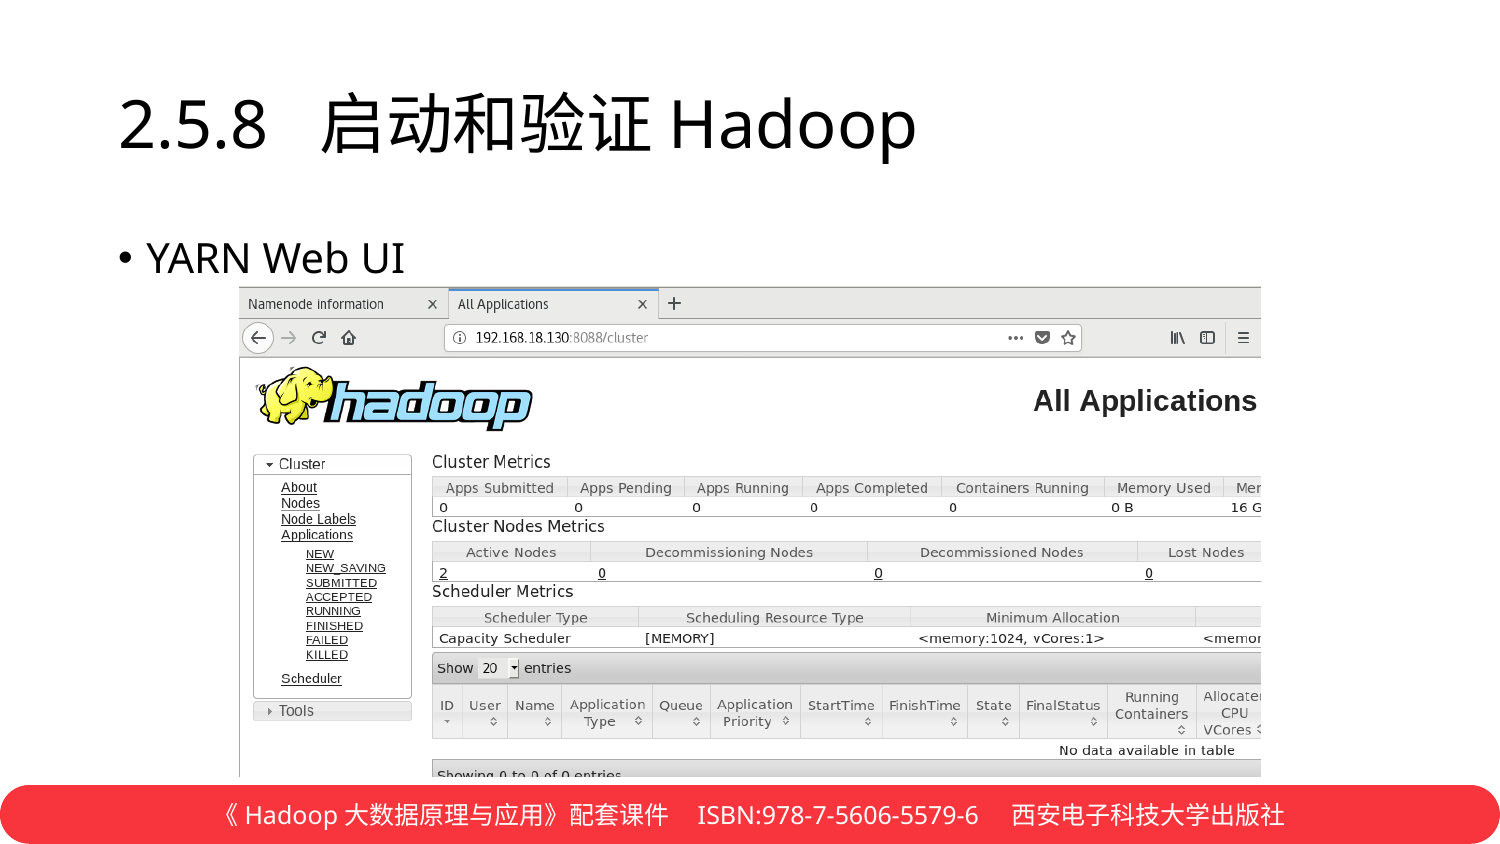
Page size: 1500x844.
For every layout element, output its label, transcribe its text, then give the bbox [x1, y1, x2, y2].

picture [239, 285, 1261, 777]
list YARN Web UI [103, 224, 1397, 760]
title 2.5.8 启动和验证Hadoop [103, 44, 1397, 208]
